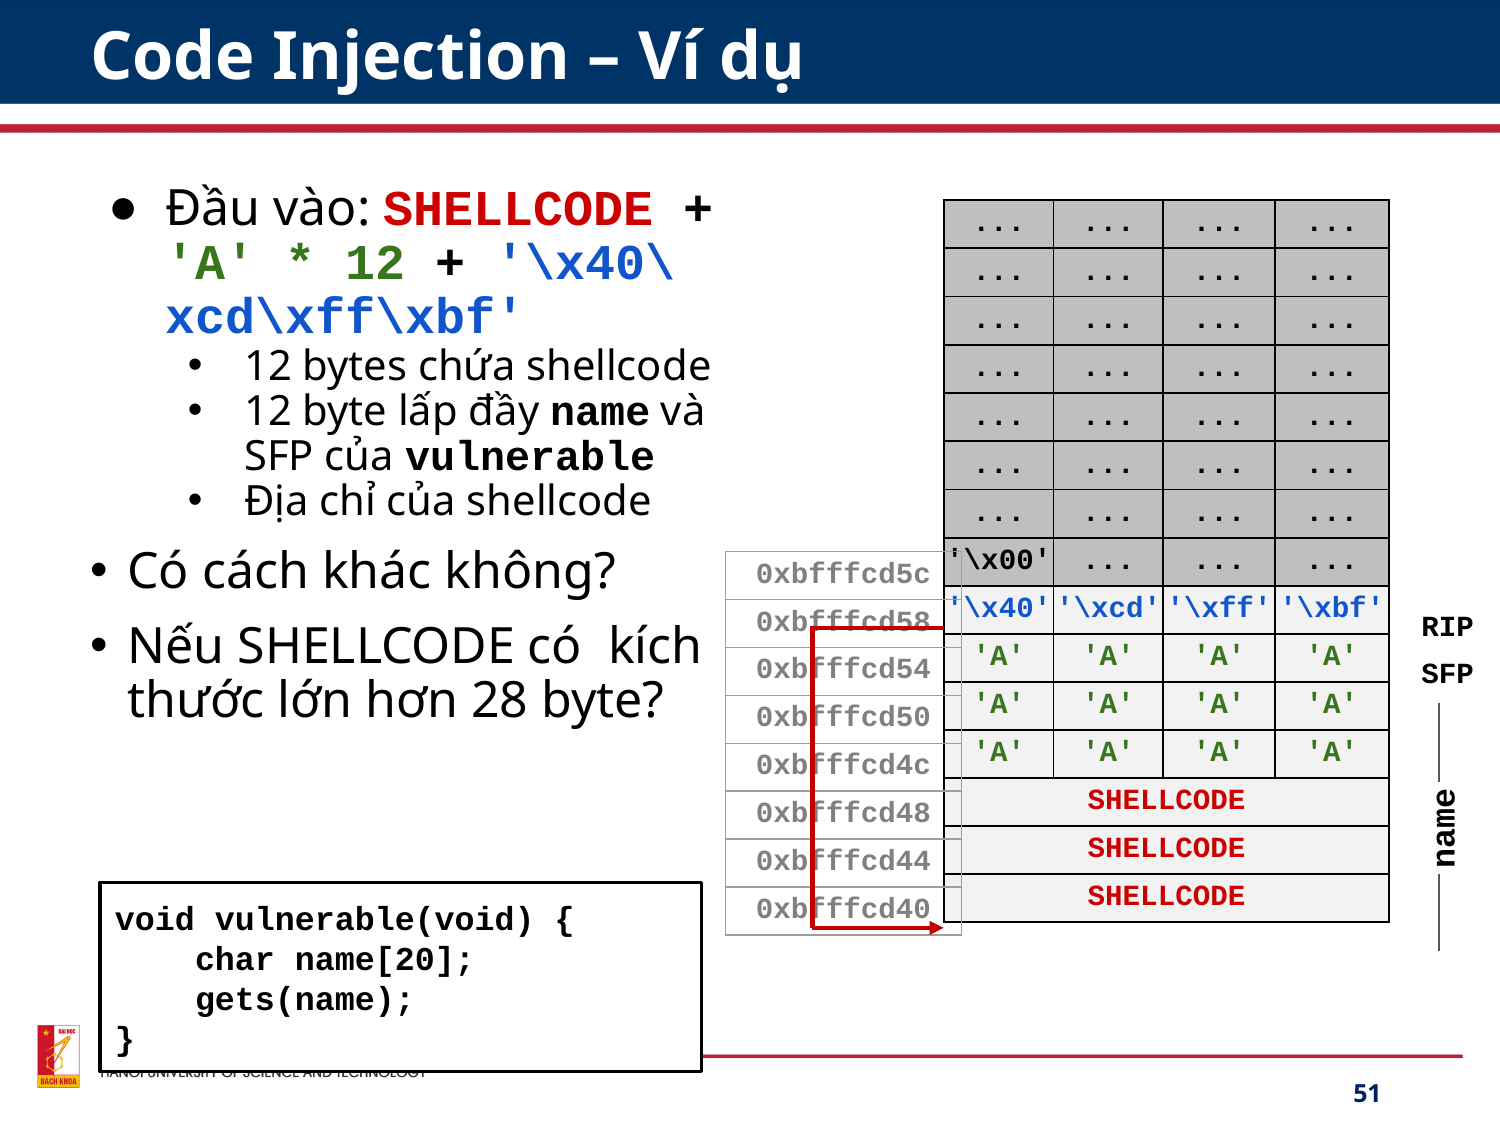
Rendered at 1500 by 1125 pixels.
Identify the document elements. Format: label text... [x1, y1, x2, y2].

title Code Injection – Ví dụ [75, 11, 1397, 104]
text_box SFP [1406, 639, 1490, 706]
table_cell ... [1164, 490, 1274, 537]
table_cell 0xbfffcd50 [726, 696, 810, 743]
table_cell 0xbfffcd54 [726, 648, 810, 695]
table_cell ... [1276, 490, 1388, 537]
table_cell 'A' [1054, 635, 1162, 681]
table_header ... [945, 201, 1053, 247]
list Đầu vào: SHELLCODE + 'A' * 12 + '\x40\xcd\xff\xbf' 12 bytes chứa shellcode 12 byte lấp đầy name và SFP của vulnerable Địa chỉ của shellcode Có cách khác không? Nếu SHELLCODE có kích thước lớn hơn 28 byte? [75, 174, 788, 1063]
table_cell '\xcd' [1054, 587, 1162, 633]
table_cell 'A' [962, 635, 1053, 681]
table_cell ... [1164, 442, 1274, 489]
text_box name [1406, 728, 1472, 930]
table_cell '\xbf' [1276, 587, 1388, 633]
table_cell ... [1276, 249, 1388, 296]
table_cell 0xbfffcd50 [815, 696, 961, 743]
table_cell ... [1164, 394, 1274, 440]
table_cell ... [945, 490, 1053, 537]
picture [0, 104, 1500, 1125]
table_cell 'A' [1276, 731, 1388, 777]
table_cell 0xbfffcd4c [726, 744, 810, 790]
table_cell 'A' [1054, 683, 1162, 729]
table_cell 0xbfffcd44 [726, 840, 810, 886]
table_cell ... [1164, 346, 1274, 392]
table_cell '\x00' [945, 539, 1053, 585]
table_header ... [1054, 201, 1162, 247]
table_cell 'A' [962, 731, 1053, 777]
table_cell ... [1276, 539, 1388, 585]
table_cell ... [1164, 297, 1274, 344]
table_cell 'A' [1164, 731, 1274, 777]
table_cell ... [1276, 346, 1388, 392]
table_cell ... [945, 249, 1053, 296]
table_cell ... [945, 297, 1053, 344]
table_header ... [1164, 201, 1274, 247]
table_cell ... [945, 442, 1053, 489]
table_cell 0xbfffcd40 [815, 888, 961, 934]
table_cell '\xff' [1164, 587, 1274, 633]
table_cell SHELLCODE [962, 827, 1388, 873]
table_cell ... [945, 394, 1053, 440]
table_cell SHELLCODE [962, 875, 1388, 921]
table_cell ... [1054, 539, 1162, 585]
table_header ... [1276, 201, 1388, 247]
table_cell ... [1054, 297, 1162, 344]
table_cell 0xbfffcd48 [726, 792, 810, 838]
table_cell ... [1164, 539, 1274, 585]
table_cell ... [1276, 442, 1388, 489]
table_cell 'A' [1164, 635, 1274, 681]
table_cell ... [945, 346, 1053, 392]
table_cell 0xbfffcd44 [815, 840, 961, 886]
table_cell 'A' [1276, 683, 1388, 729]
table_cell 'A' [1276, 635, 1388, 681]
table_cell 0xbfffcd4c [815, 744, 961, 790]
table_cell 'A' [1054, 731, 1162, 777]
table_cell ... [1276, 394, 1388, 440]
table_cell 'A' [1164, 683, 1274, 729]
text_box void vulnerable(void) { char name[20]; gets(name); } [99, 882, 702, 1072]
table_cell ... [1054, 394, 1162, 440]
table_cell 0xbfffcd40 [726, 888, 929, 934]
table_cell ... [1054, 490, 1162, 537]
table_cell ... [1276, 297, 1388, 344]
table_header 0xbfffcd5c [726, 552, 961, 599]
table_cell ... [1054, 346, 1162, 392]
table_cell ... [1164, 249, 1274, 296]
table_cell ... [1054, 442, 1162, 489]
slide_number 51 [1059, 1064, 1397, 1125]
table_cell '\x40' [962, 587, 1053, 633]
table_cell 0xbfffcd58 [726, 600, 961, 647]
table_cell 0xbfffcd54 [815, 648, 961, 695]
table_cell 0xbfffcd48 [815, 792, 961, 838]
text_box RIP [1406, 591, 1490, 639]
table_cell SHELLCODE [962, 779, 1388, 825]
table_cell 'A' [962, 683, 1053, 729]
table_cell ... [1054, 249, 1162, 296]
